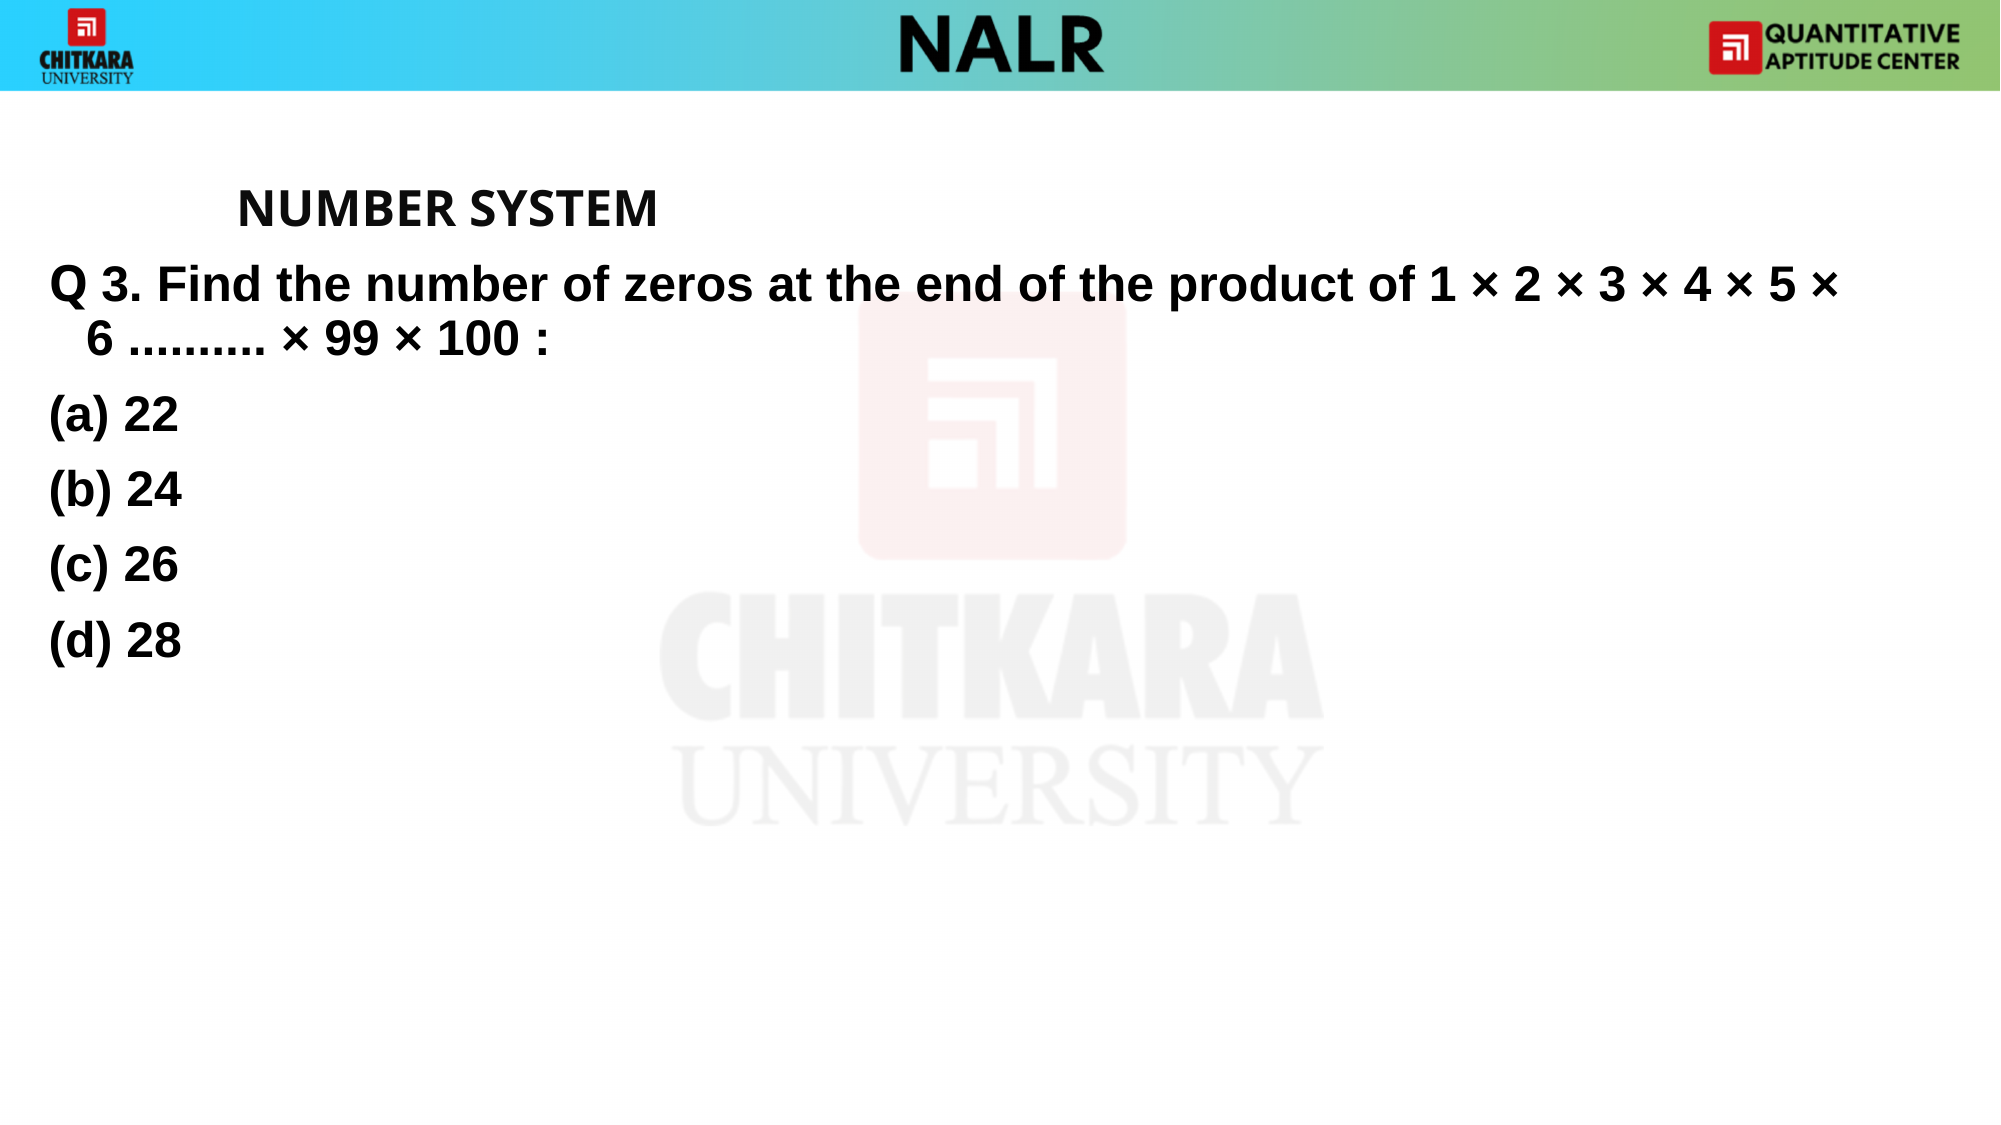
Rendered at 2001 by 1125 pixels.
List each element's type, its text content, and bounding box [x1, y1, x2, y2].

text_box NUMBER SYSTEM Q 3. Find the number of zeros at the end of the product of 1 × 2 × 3 × 4 × 5 × 6 .......... × 99 × 100 : 22 (b) 24 (c) 26 (d) 28 [33, 175, 1959, 1053]
picture [0, 0, 2000, 1125]
title [41, 31, 1959, 142]
